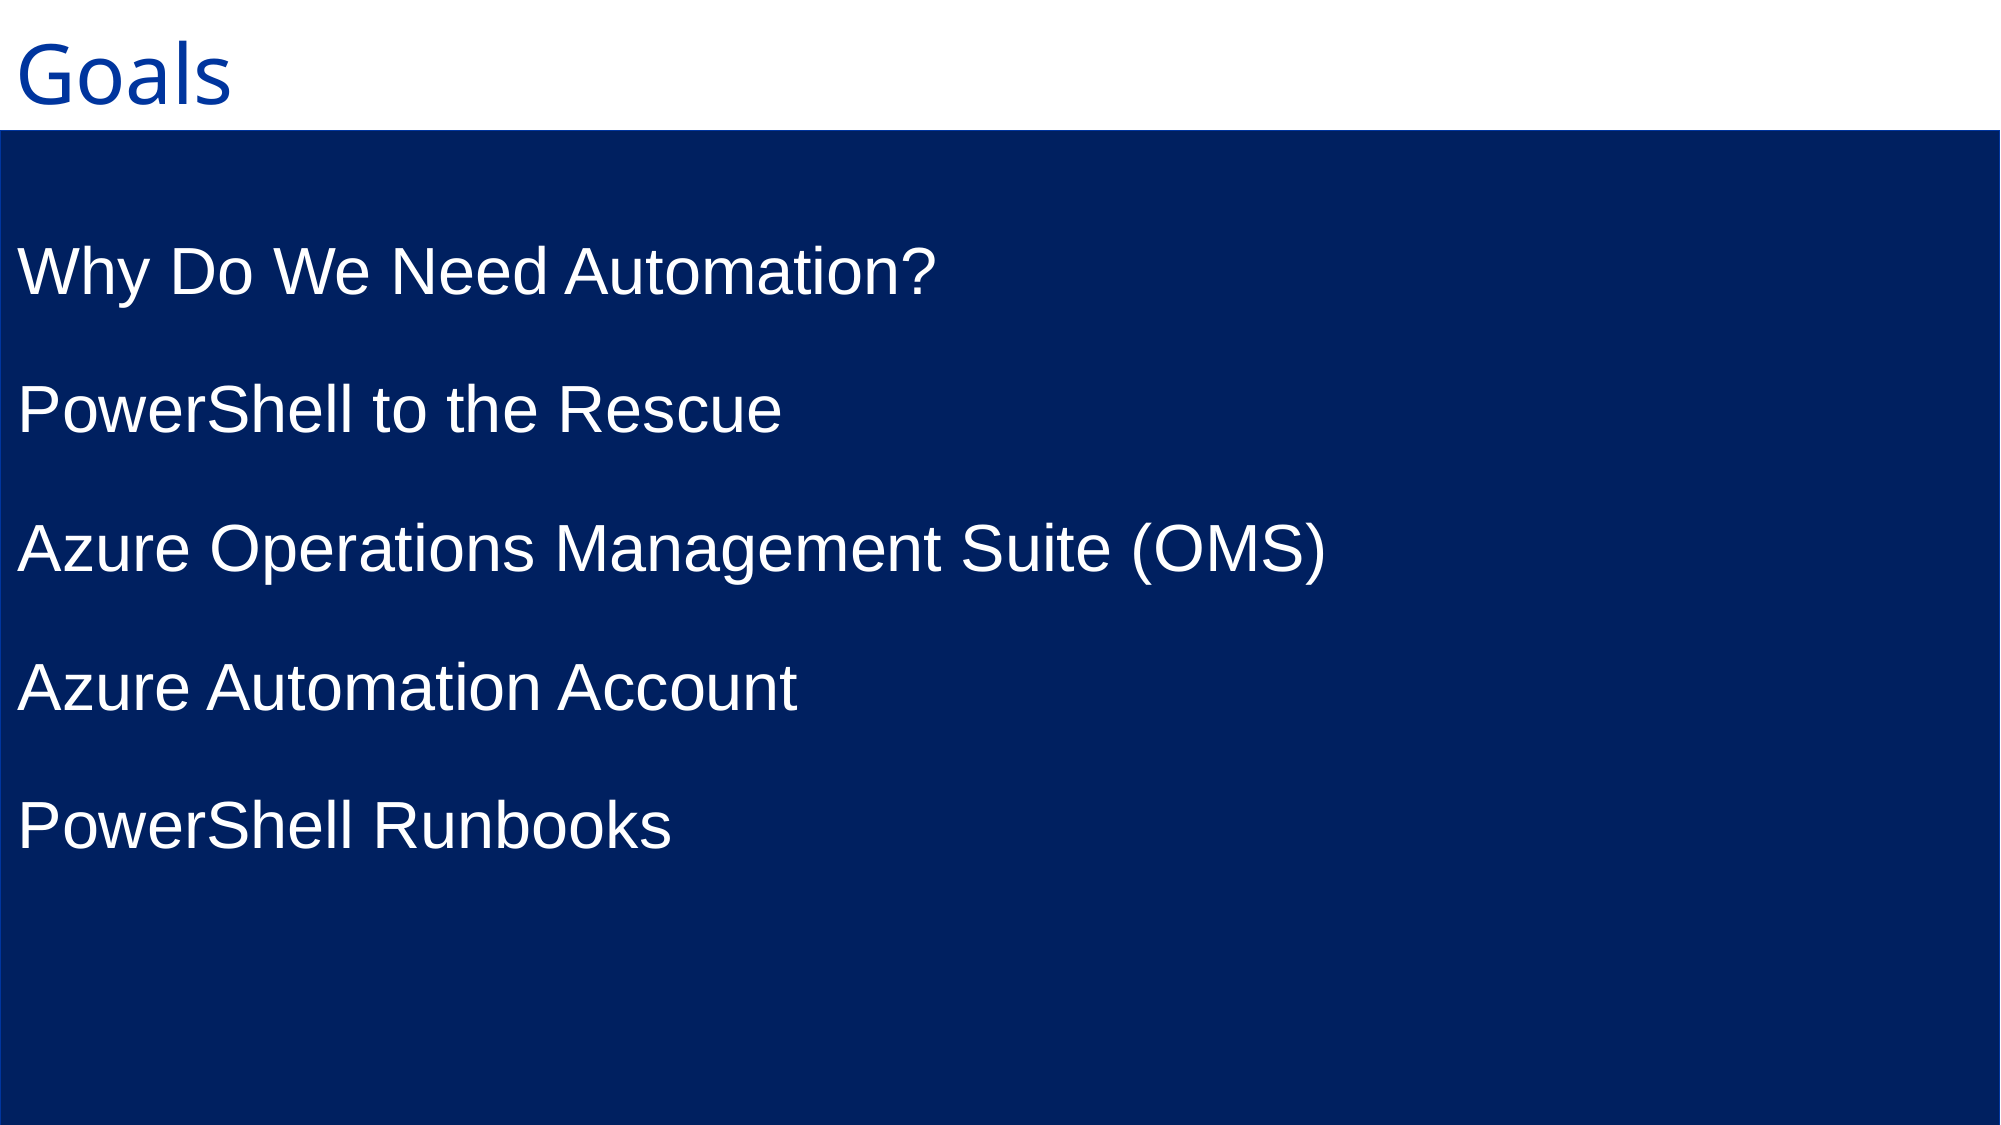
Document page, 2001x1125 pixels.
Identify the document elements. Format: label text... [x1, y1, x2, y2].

text_box Goals [0, 0, 2000, 130]
text_box Why Do We Need Automation? PowerShell to the Rescue Azure Operations Management Suite (OMS) Azure Automation Account PowerShell Runbooks [17, 228, 1936, 896]
text_box [0, 130, 2000, 1125]
